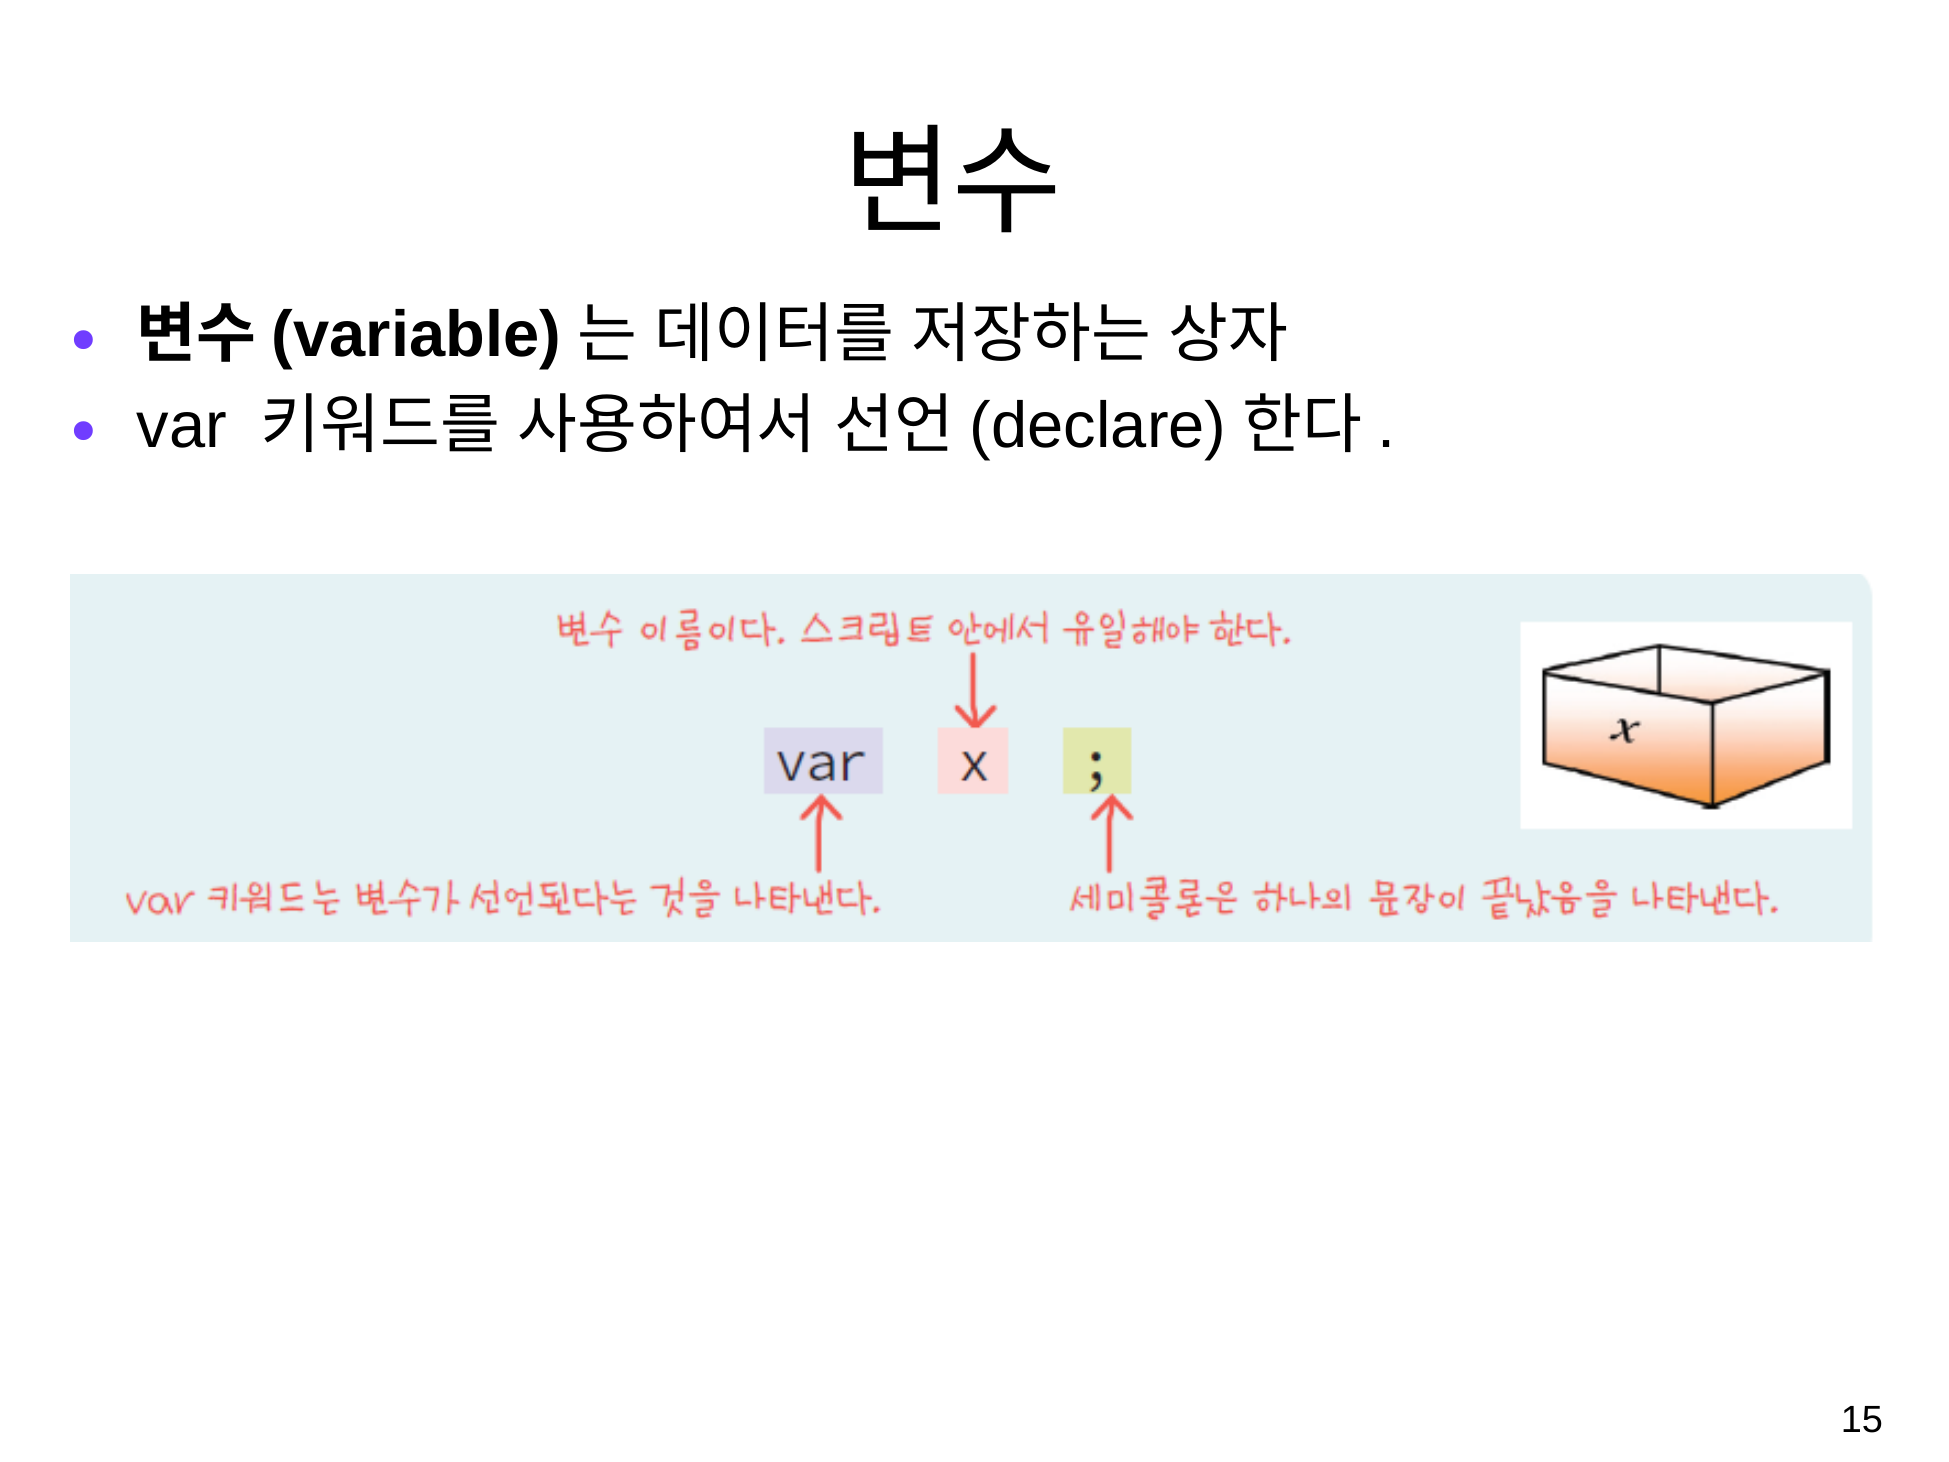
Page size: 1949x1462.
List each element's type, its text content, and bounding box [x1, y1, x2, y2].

list 변수(variable)는 데이터를 저장하는 상자 var 키워드를 사용하여서 선언(declare)한다. [48, 284, 1897, 1343]
slide_number ‹#› [1496, 1372, 1899, 1462]
picture [69, 573, 1876, 942]
title 변수 [156, 92, 1749, 255]
